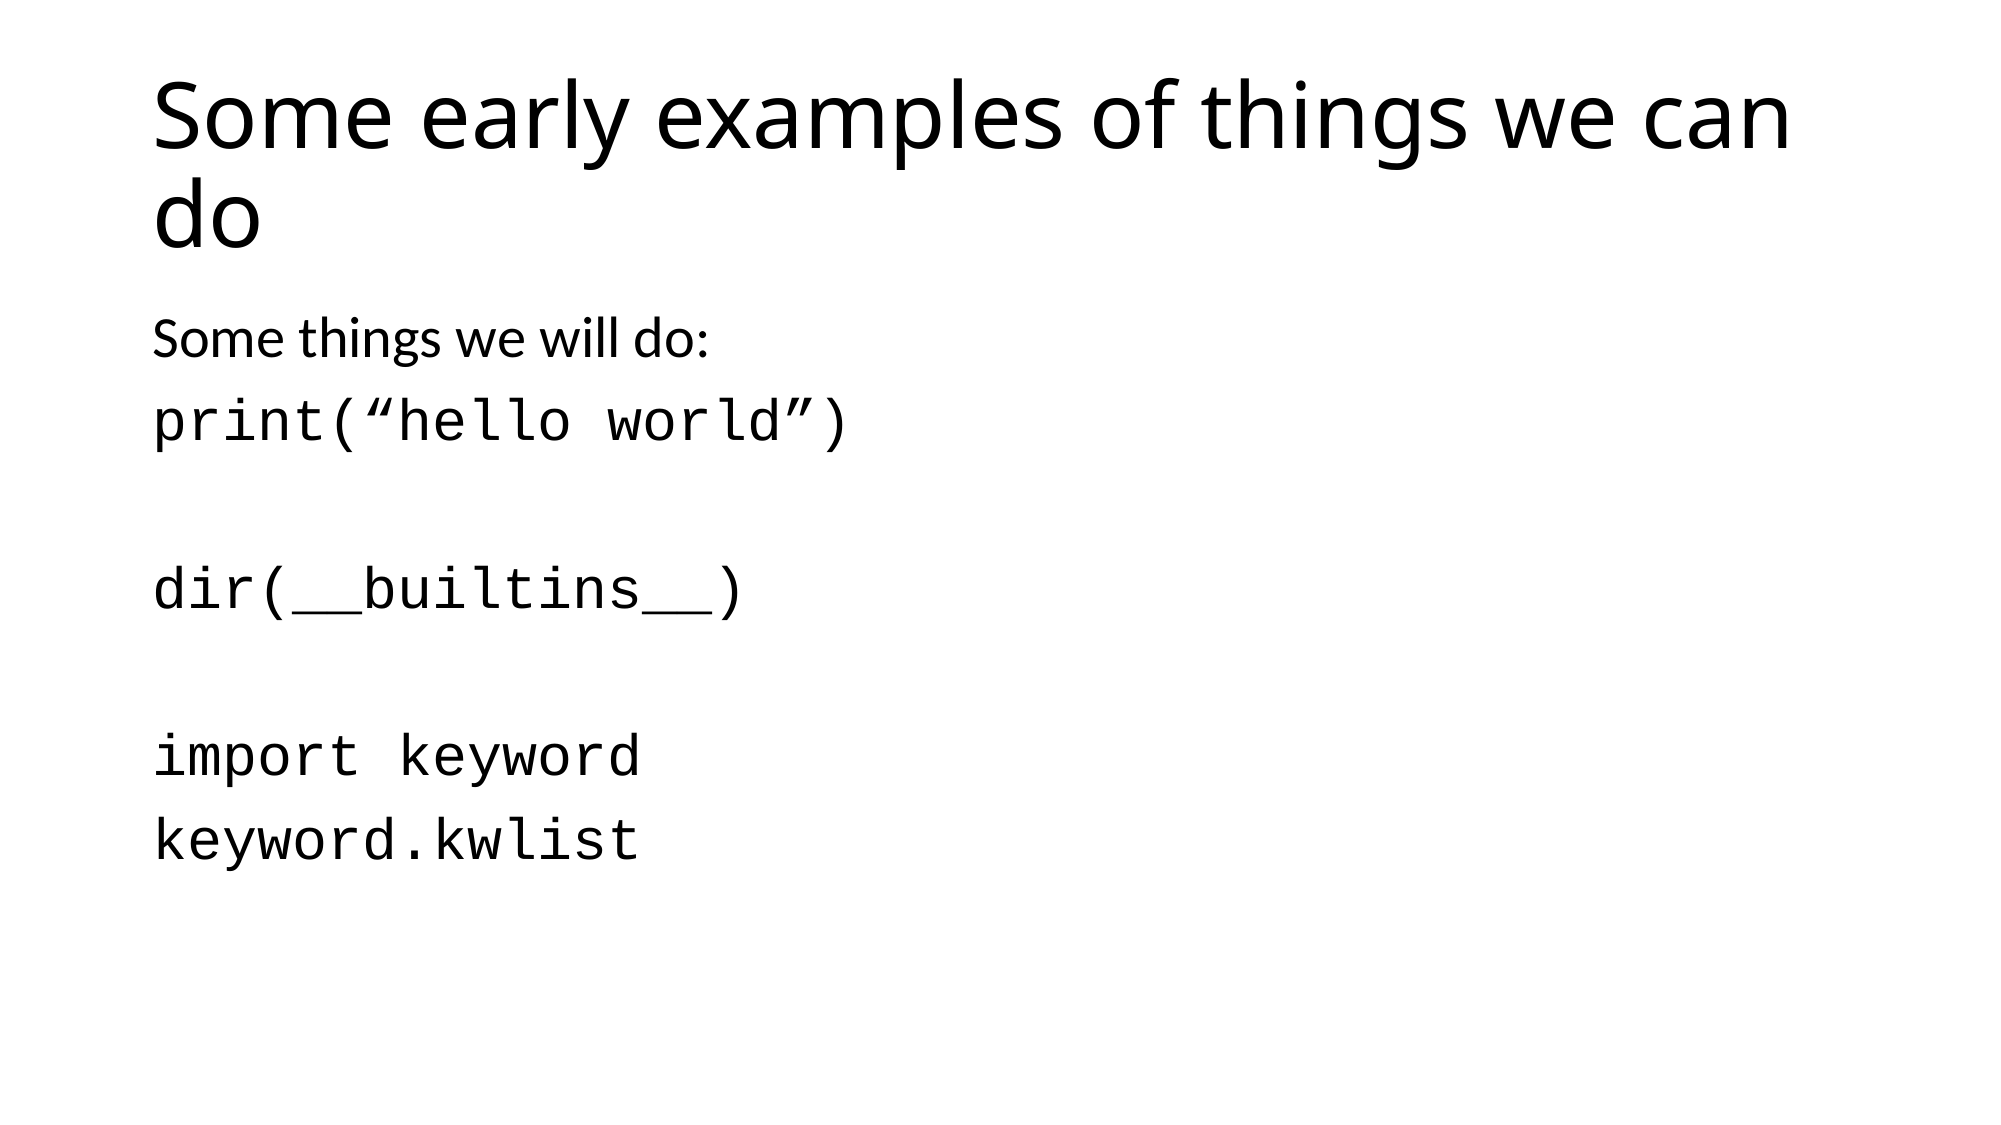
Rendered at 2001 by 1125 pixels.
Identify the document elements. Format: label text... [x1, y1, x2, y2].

title Some early examples of things we can do [137, 59, 1863, 278]
list Some things we will do: print(“hello world”) dir(__builtins__) import keyword keyword.kwlist [137, 299, 1863, 1014]
